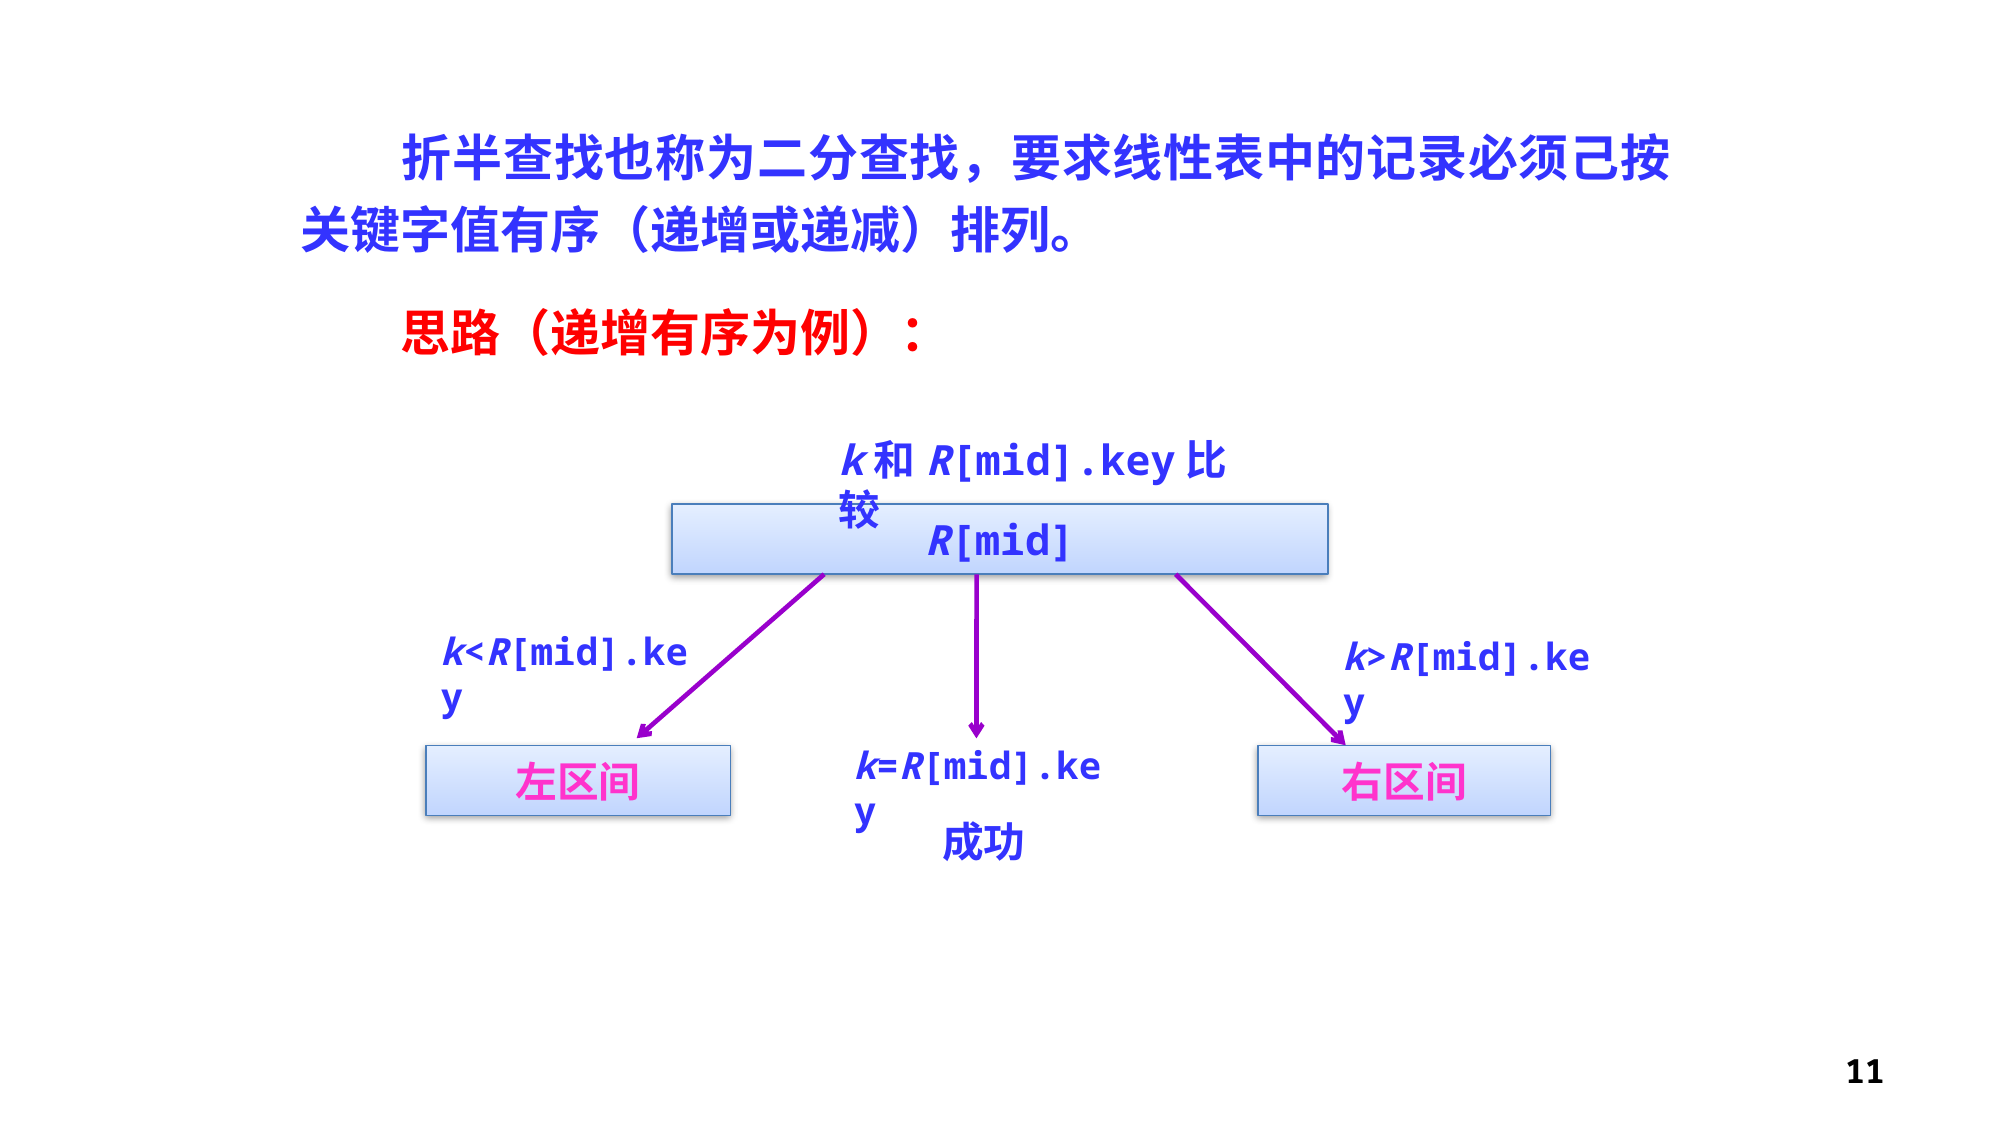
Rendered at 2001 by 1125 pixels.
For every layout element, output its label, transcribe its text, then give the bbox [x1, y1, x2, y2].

slide_number 11 [1433, 1042, 1900, 1103]
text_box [1174, 574, 1347, 745]
text_box k<R[mid].key [425, 621, 631, 726]
text_box 右区间 [1257, 745, 1551, 816]
text_box 折半查找也称为二分查找，要求线性表中的记录必须己按关键字值有序（递增或递减）排列。 思路（递增有序为例）： [285, 107, 1686, 369]
text_box k和R[mid].key比较 [824, 426, 1247, 542]
text_box k=R[mid].key [839, 734, 1132, 840]
text_box 成功 [895, 807, 1072, 873]
text_box R[mid] [671, 503, 1329, 575]
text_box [636, 573, 825, 739]
text_box k>R[mid].key [1351, 625, 1622, 731]
text_box 左区间 [425, 745, 731, 816]
